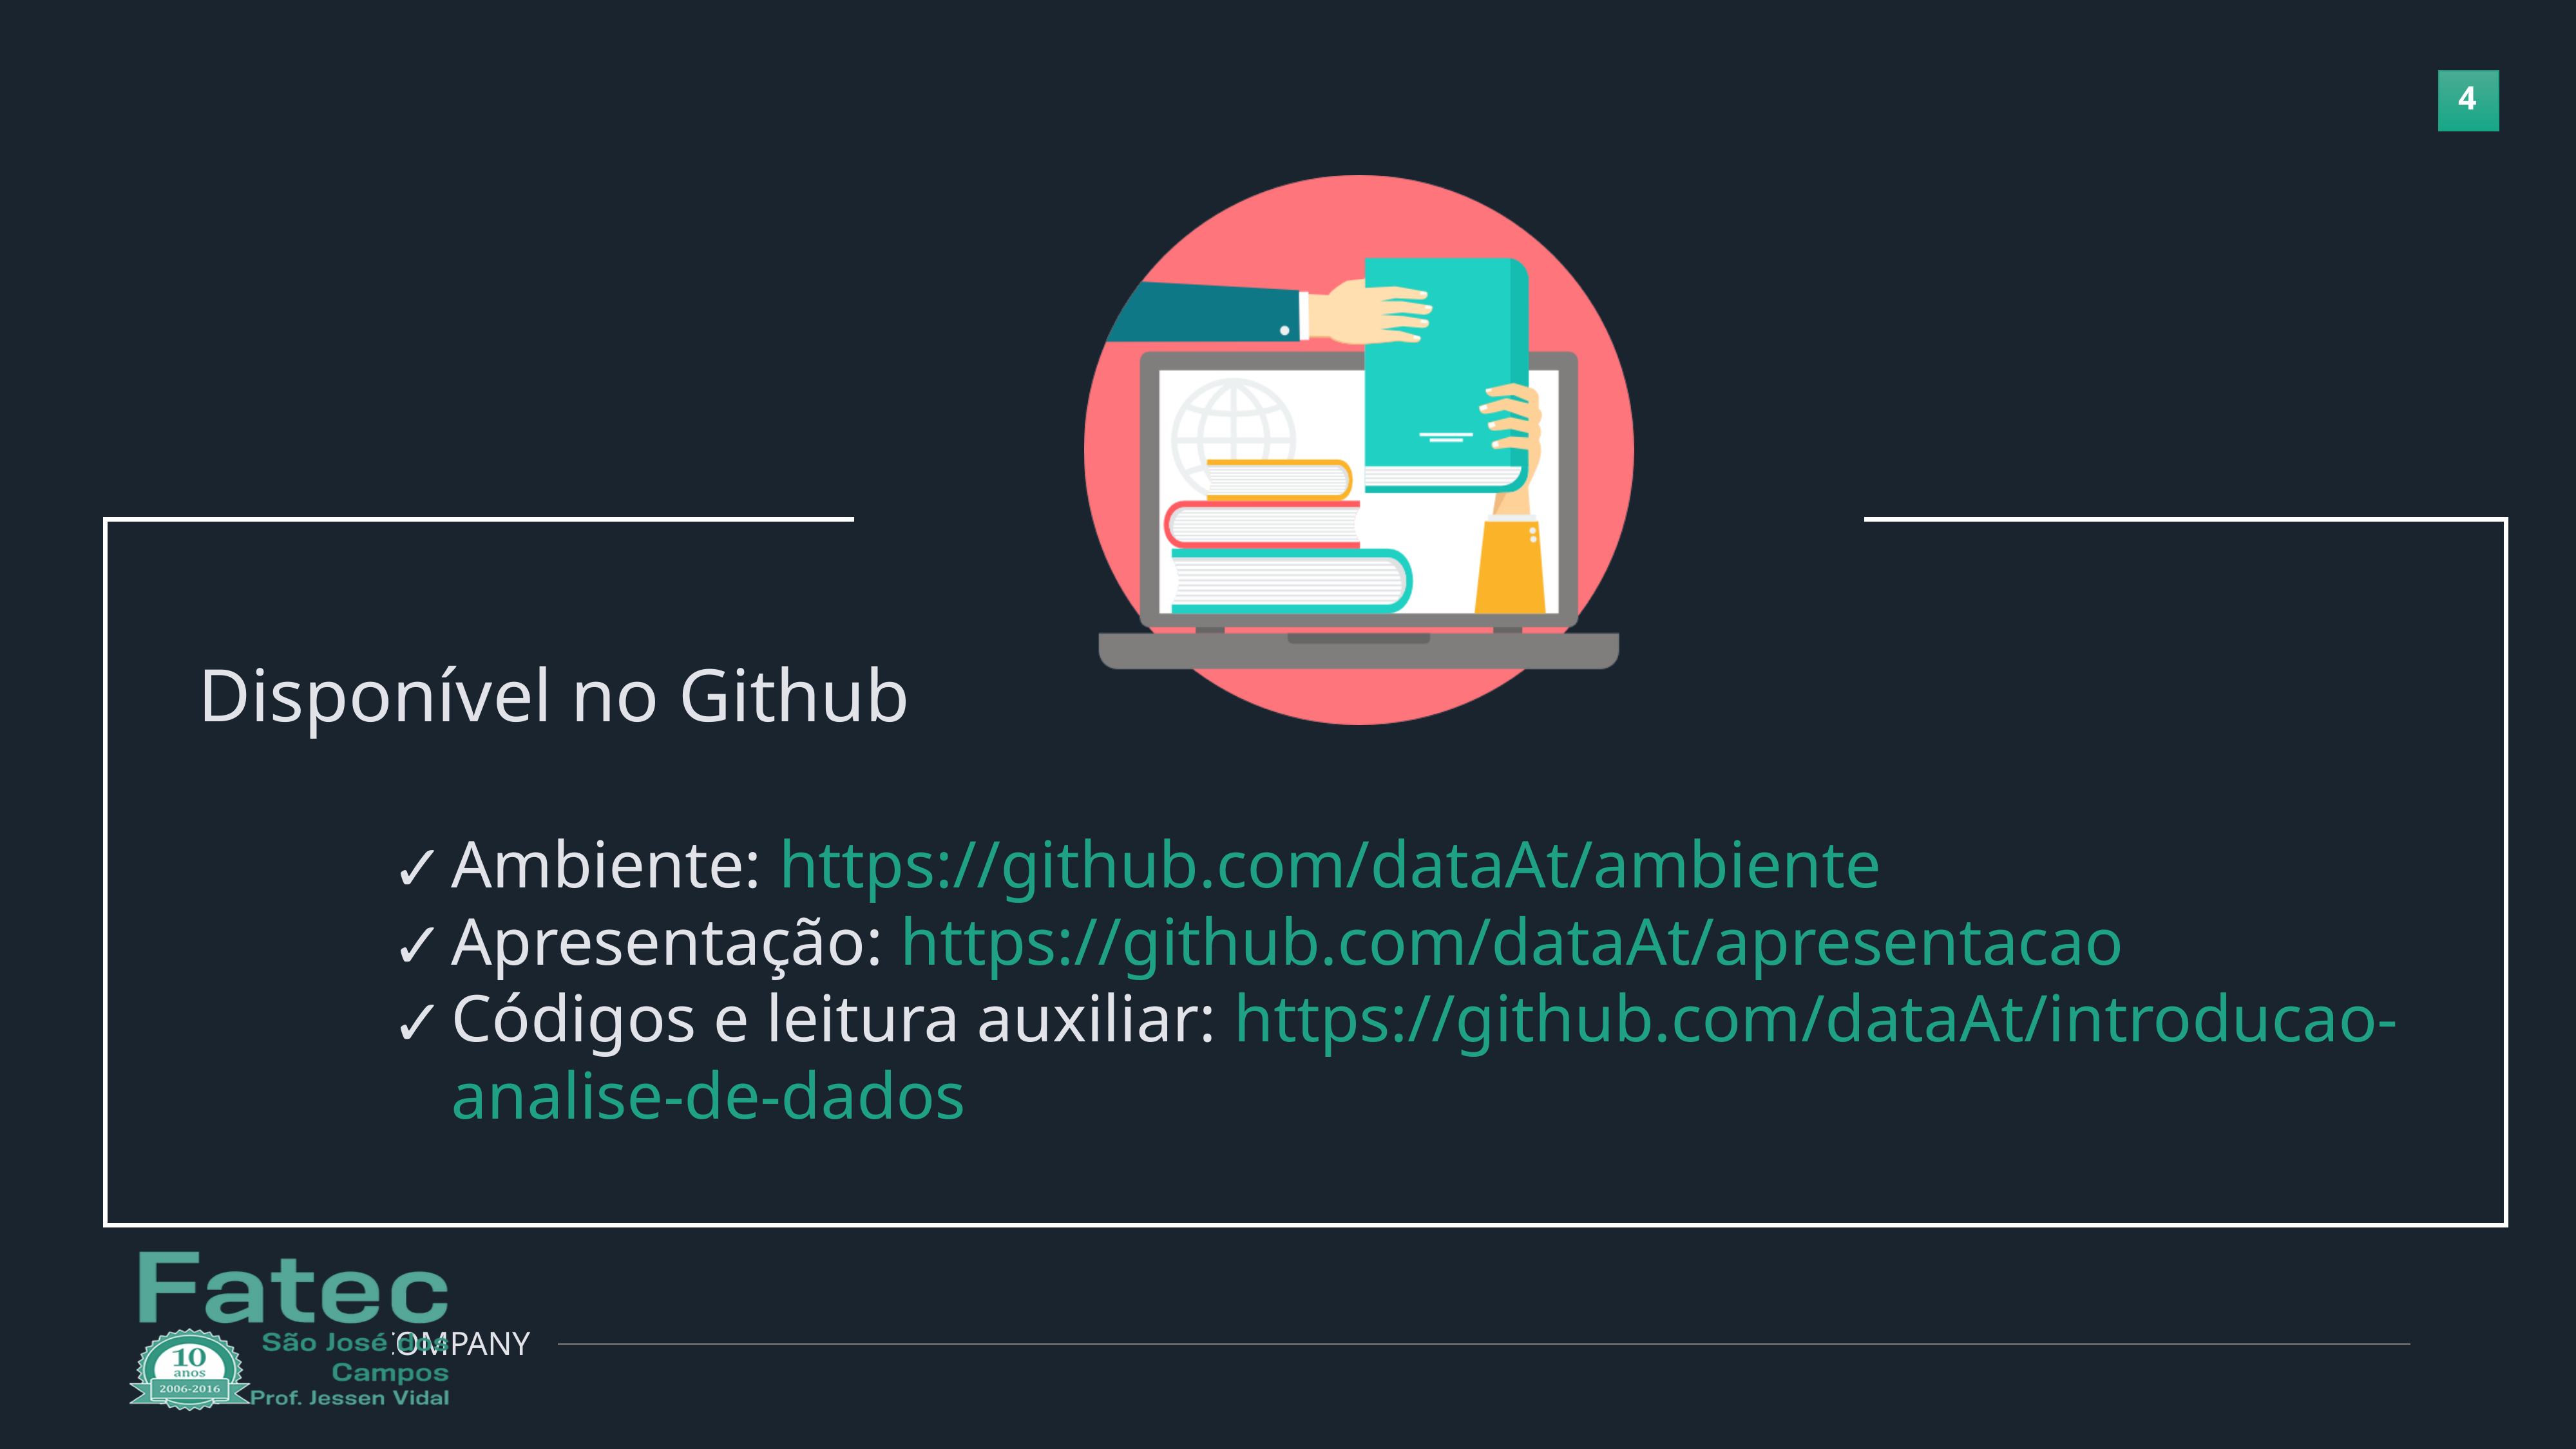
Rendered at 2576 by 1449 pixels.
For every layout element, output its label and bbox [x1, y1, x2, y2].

picture [854, 175, 1864, 726]
text_box [105, 519, 2506, 1226]
picture [68, 1250, 511, 1413]
